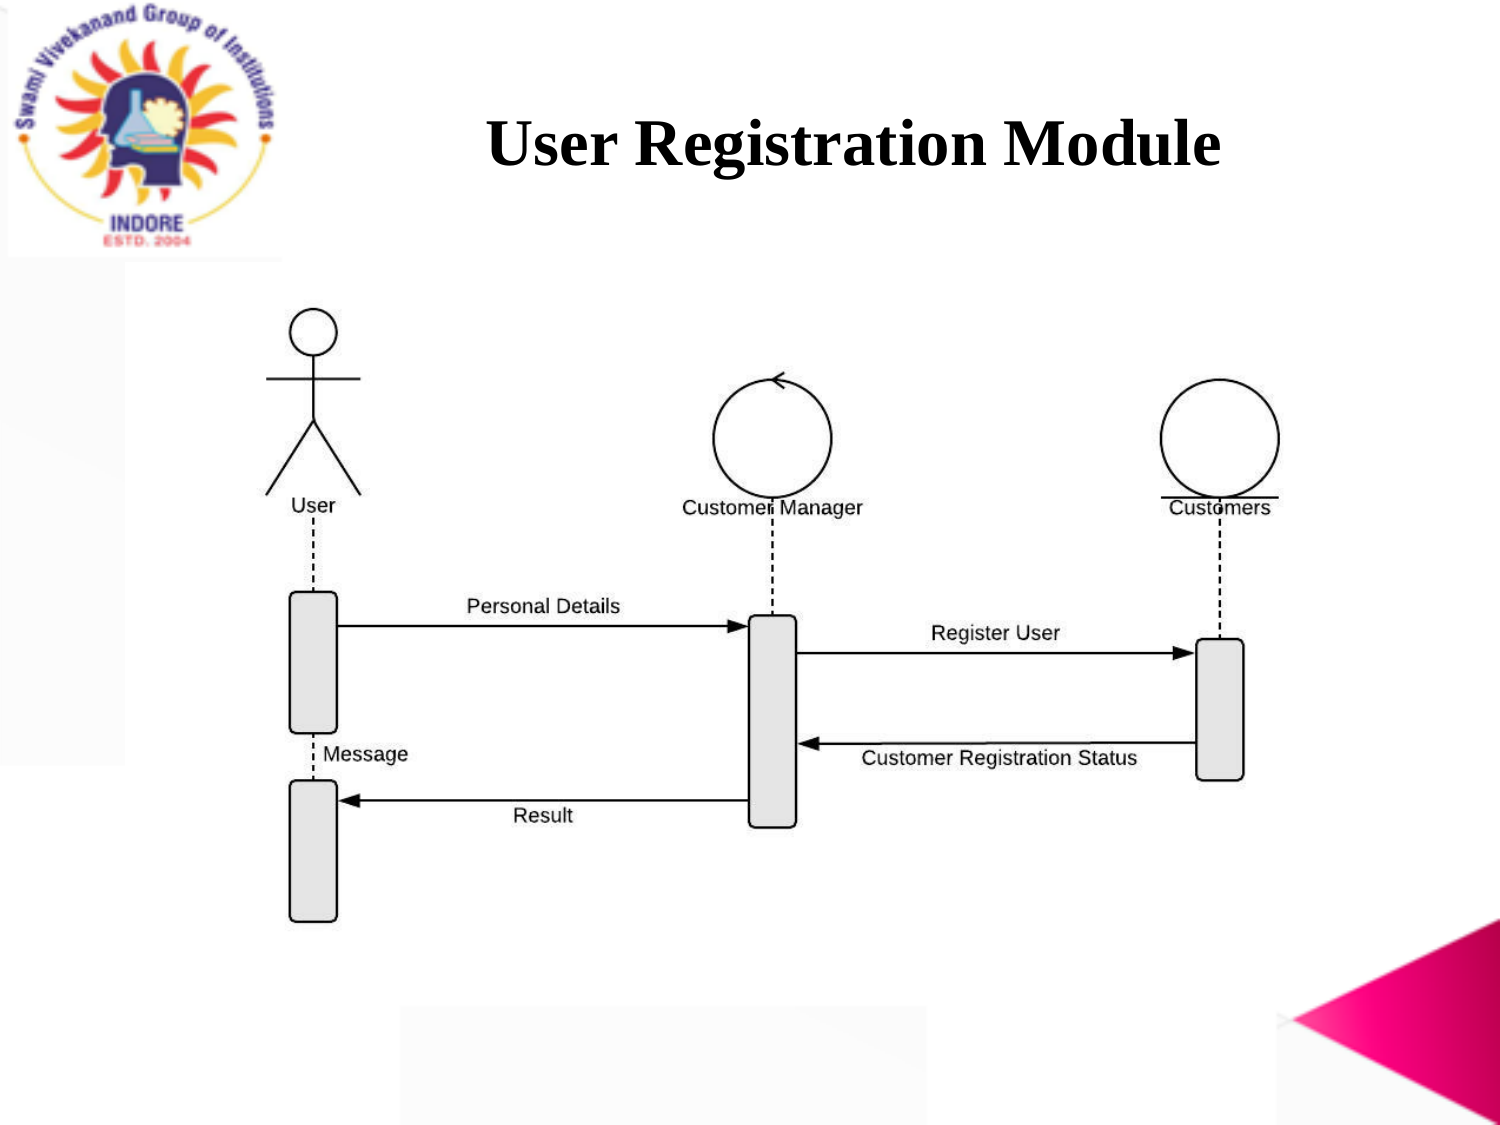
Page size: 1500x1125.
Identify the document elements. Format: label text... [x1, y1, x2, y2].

picture [0, 0, 1500, 1125]
title User Registration Module [284, 45, 1425, 233]
